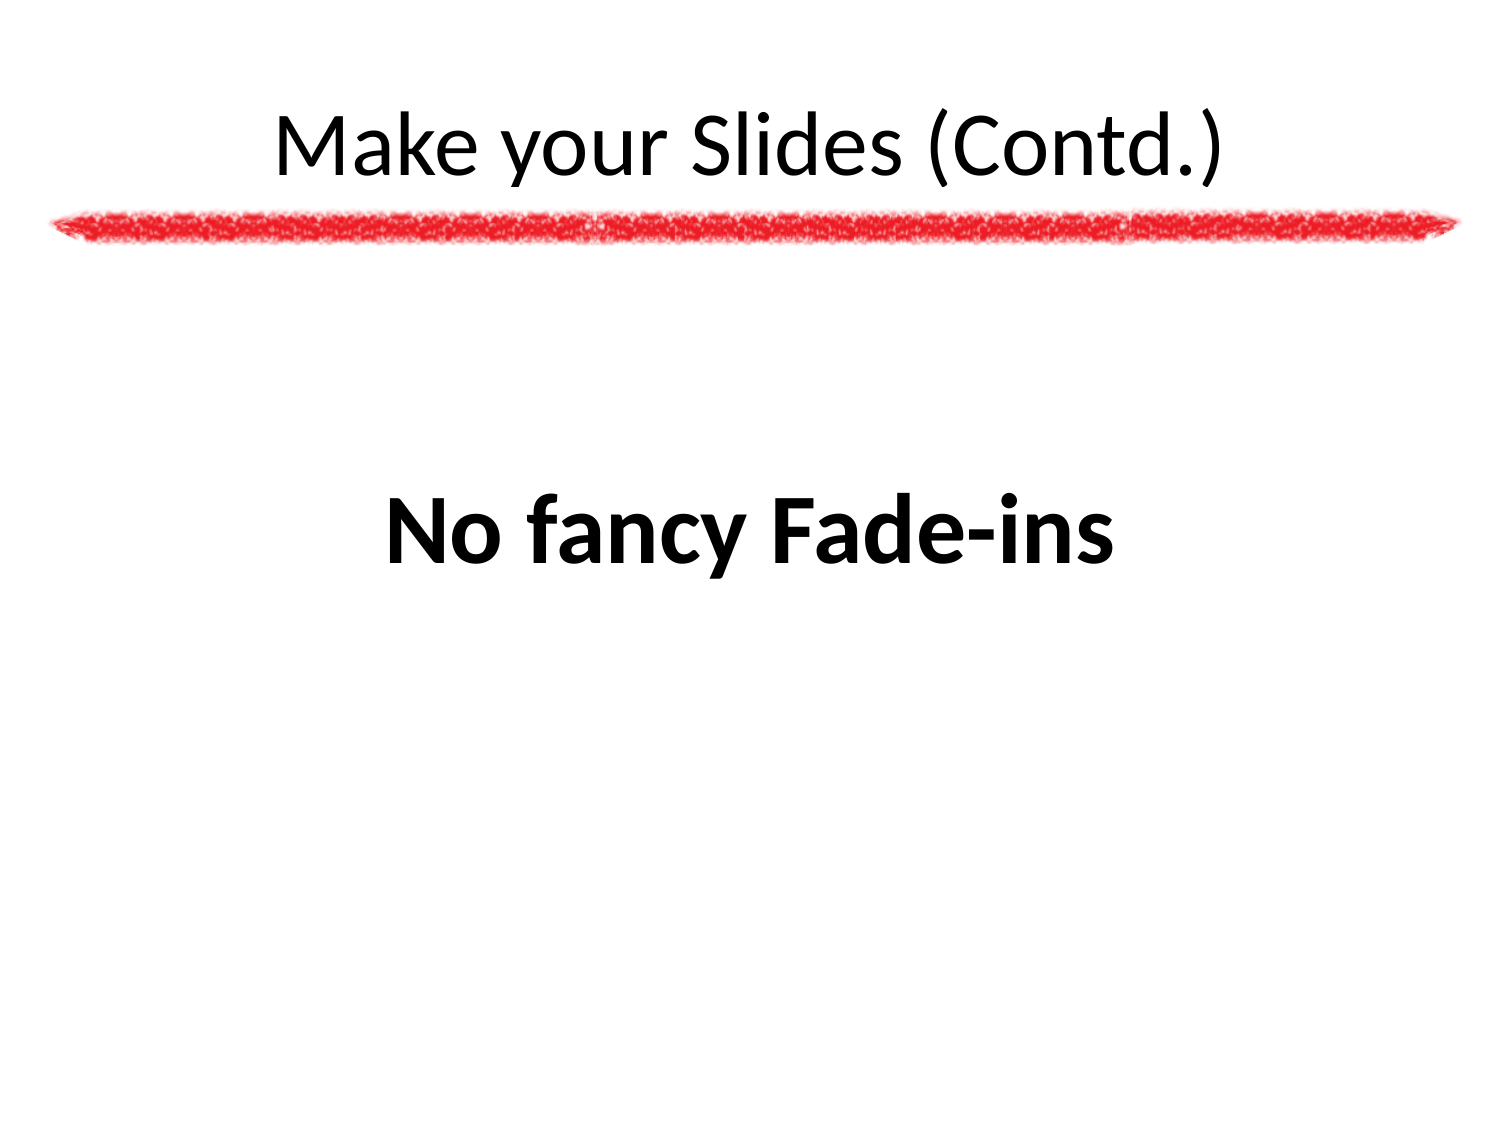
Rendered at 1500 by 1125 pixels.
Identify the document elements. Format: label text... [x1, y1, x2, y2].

picture [37, 187, 1470, 268]
title Make your Slides (Contd.) [75, 45, 1425, 185]
list No fancy Fade-ins [75, 277, 1425, 1050]
